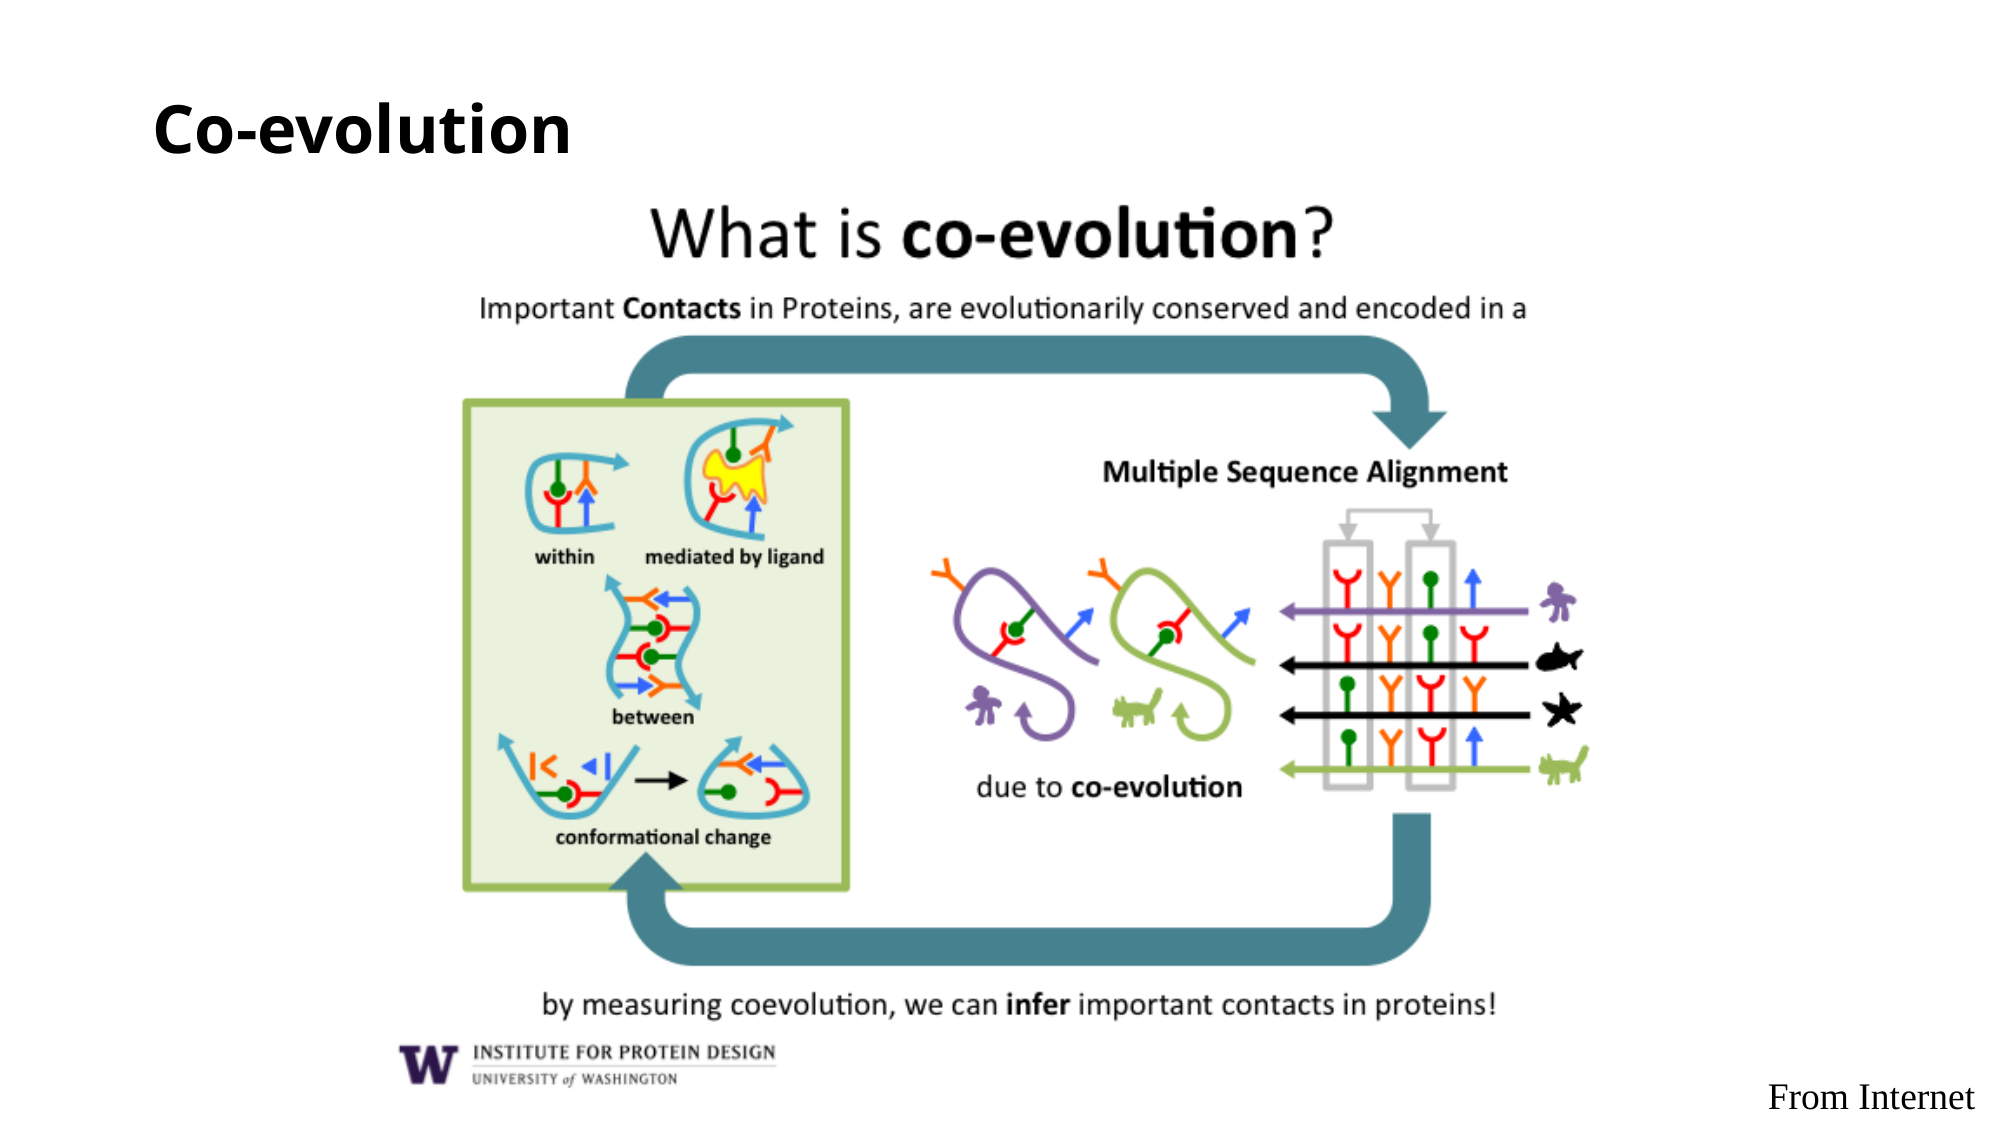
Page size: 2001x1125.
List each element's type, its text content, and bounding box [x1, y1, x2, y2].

title Co-evolution [137, 23, 1863, 241]
picture [374, 162, 1626, 1102]
text_box From Internet [1753, 1064, 2000, 1125]
